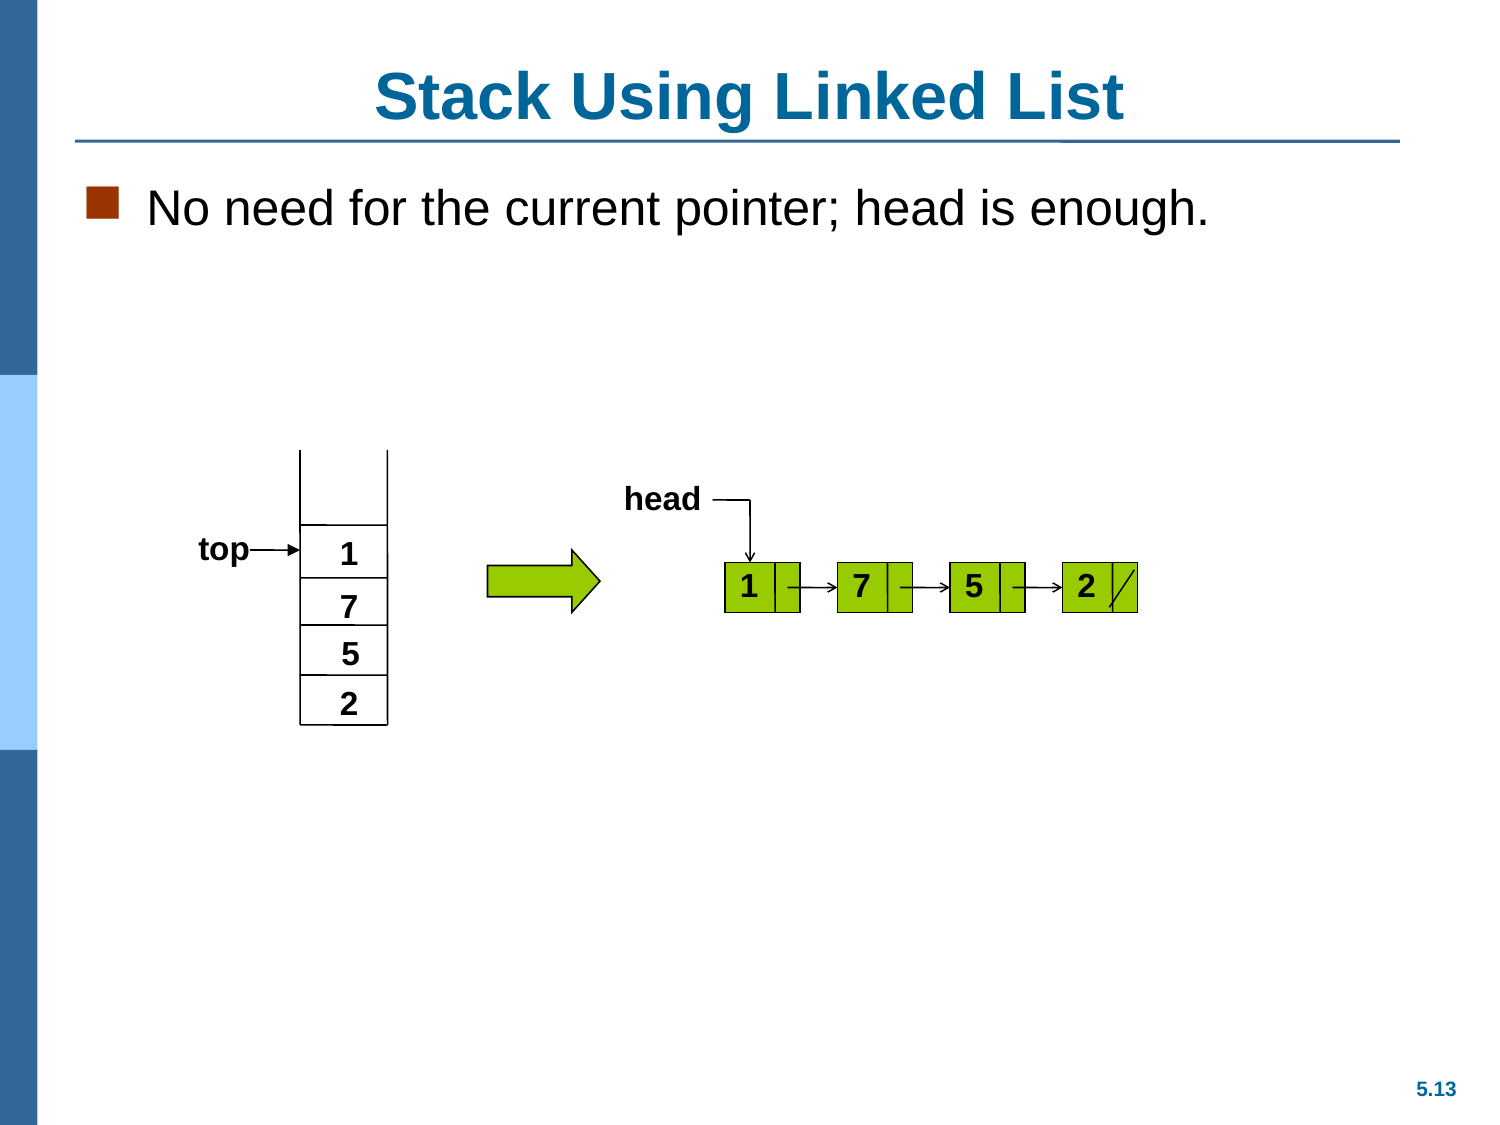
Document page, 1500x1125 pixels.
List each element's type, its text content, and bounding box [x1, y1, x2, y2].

title Stack Using Linked List [75, 45, 1425, 141]
list No need for the current pointer; head is enough. [75, 167, 1446, 1044]
text_box [487, 549, 601, 613]
text_box [249, 543, 294, 557]
text_box top [183, 519, 265, 575]
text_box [299, 449, 388, 726]
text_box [610, 469, 1138, 613]
